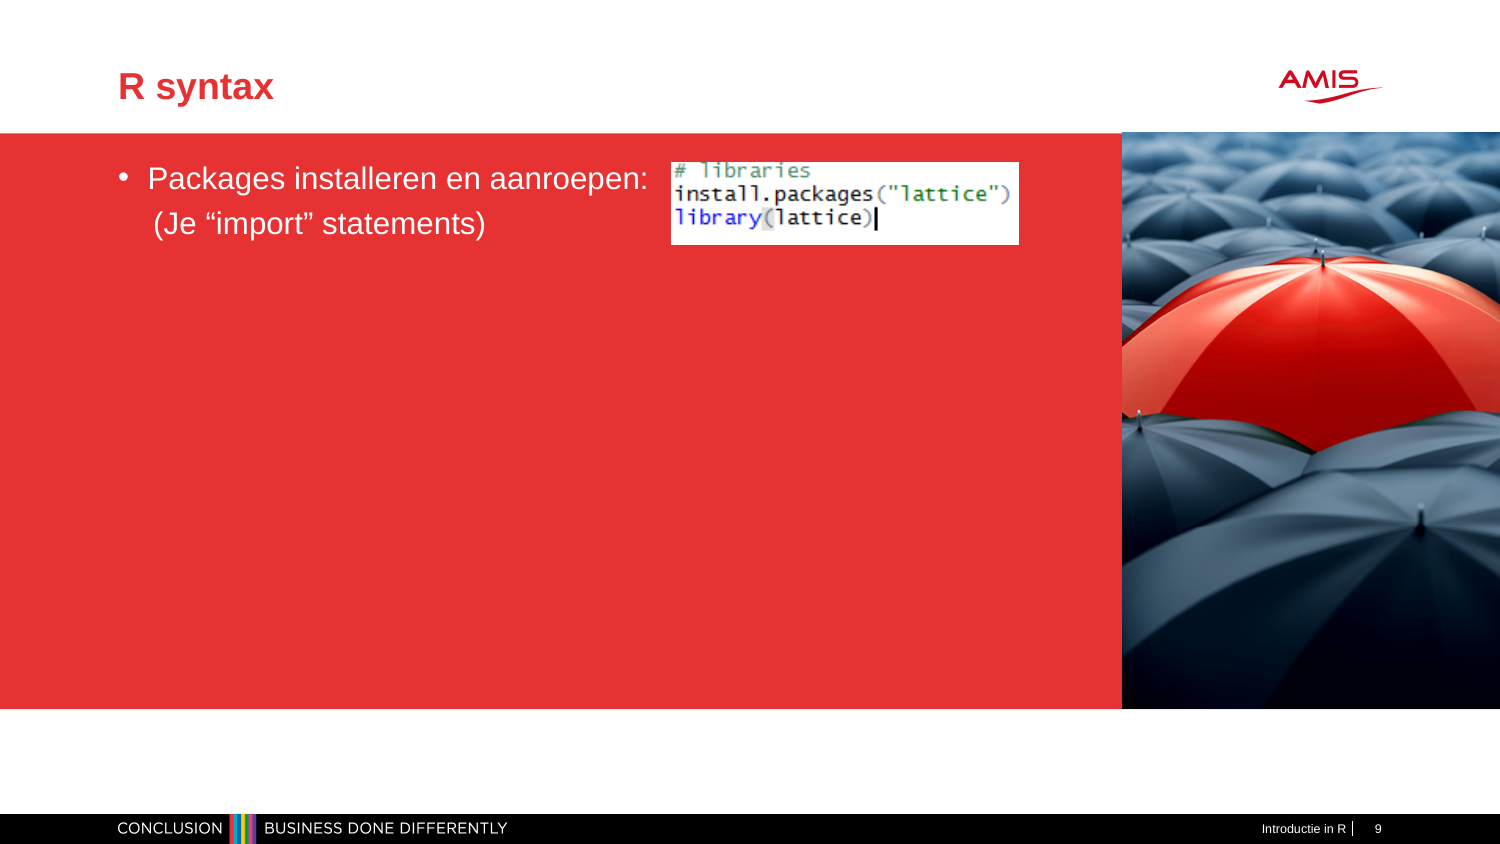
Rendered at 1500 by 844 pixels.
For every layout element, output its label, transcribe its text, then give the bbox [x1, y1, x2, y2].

picture [671, 162, 1019, 245]
picture [1205, 59, 1388, 106]
picture [239, 814, 1500, 844]
footer Introductie in R [814, 820, 1347, 839]
picture [0, 814, 236, 844]
list Packages installeren en aanroepen: (Je “import” statements) [118, 150, 1093, 709]
title R syntax [118, 47, 1205, 130]
slide_number 9 [1358, 820, 1382, 839]
picture [1121, 132, 1500, 709]
